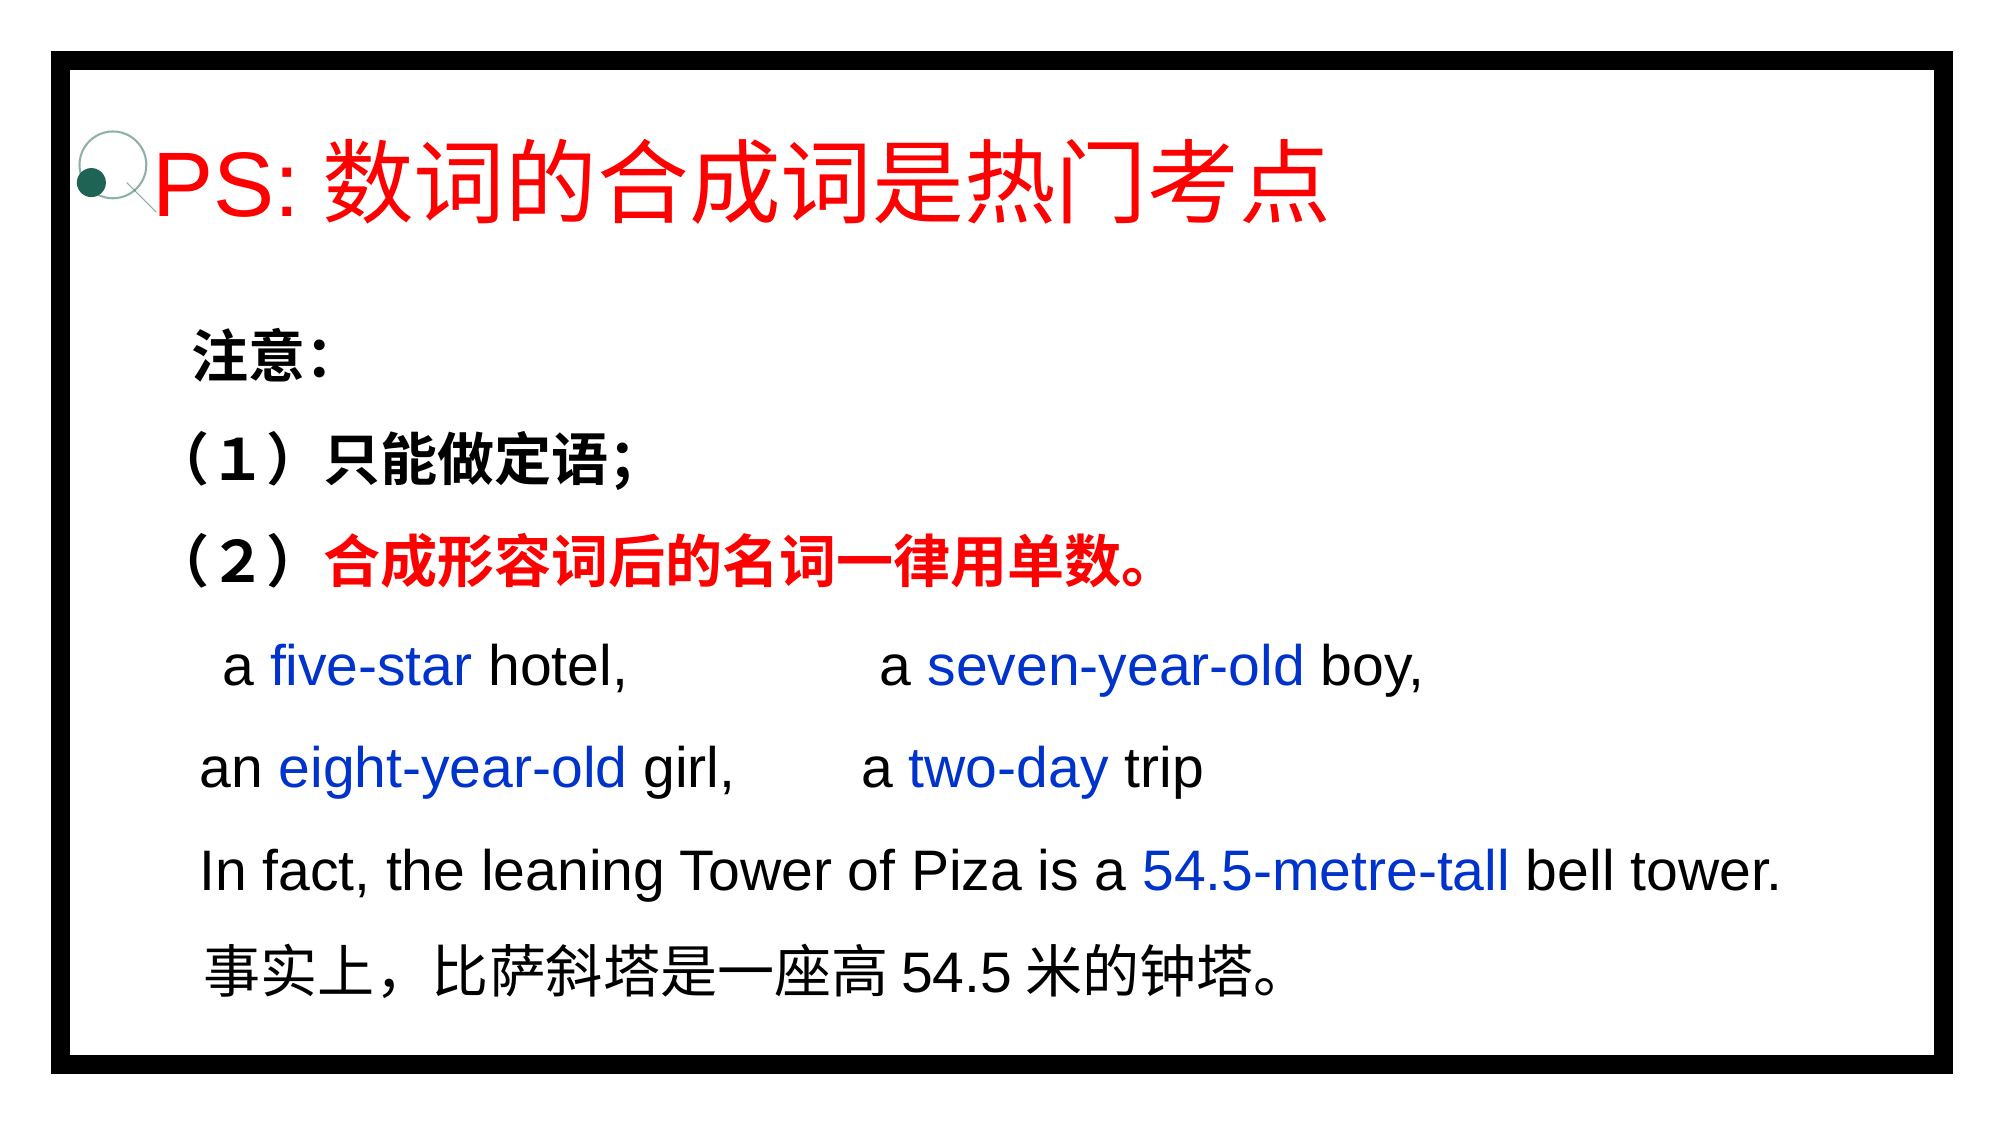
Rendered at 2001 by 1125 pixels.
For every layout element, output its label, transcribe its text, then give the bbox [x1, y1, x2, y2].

list 注意： （１）只能做定语； （２）合成形容词后的名词一律用单数。 a five-star hotel, a seven-year-old boy, an eight-year-old girl, a two-day trip In fact, the leaning Tower of Piza is a 54.5-metre-tall bell tower. 事实上，比萨斜塔是一座高54.5米的钟塔。 [137, 299, 1863, 1014]
title PS:数词的合成词是热门考点 [137, 59, 1863, 278]
